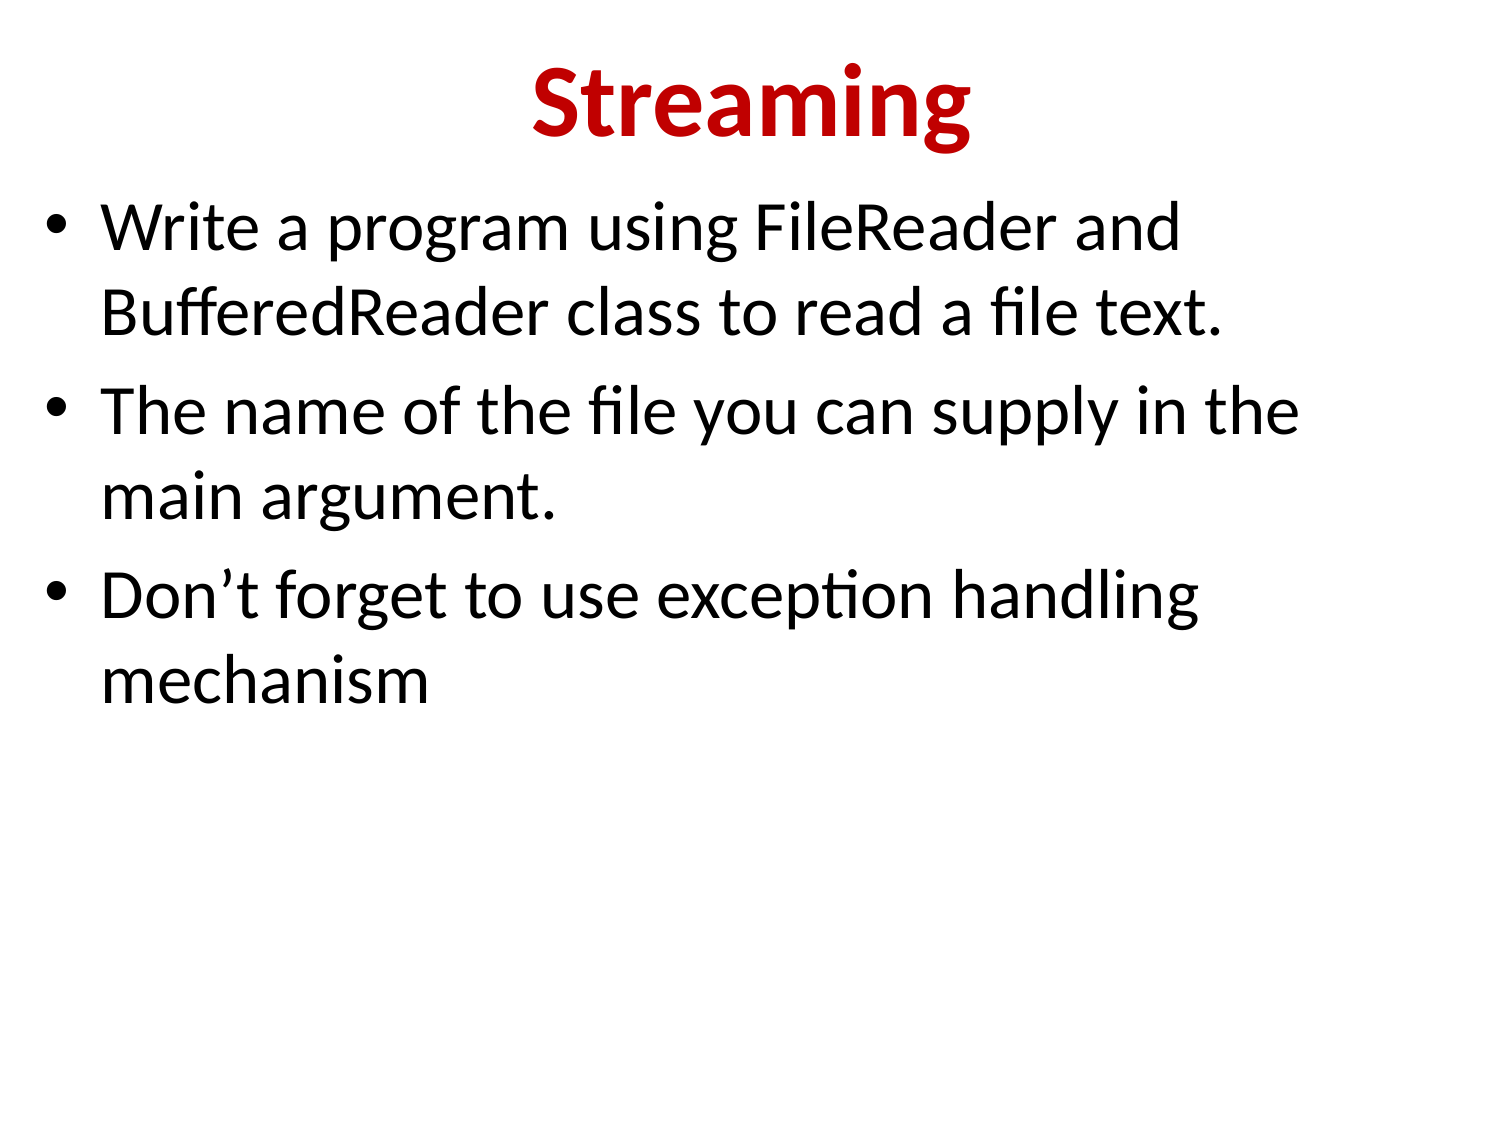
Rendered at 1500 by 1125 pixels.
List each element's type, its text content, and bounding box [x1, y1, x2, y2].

list Write a program using FileReader and BufferedReader class to read a file text. The name of the file you can supply in the main argument. Don’t forget to use exception handling mechanism [29, 172, 1447, 1083]
title Streaming [76, 0, 1427, 189]
